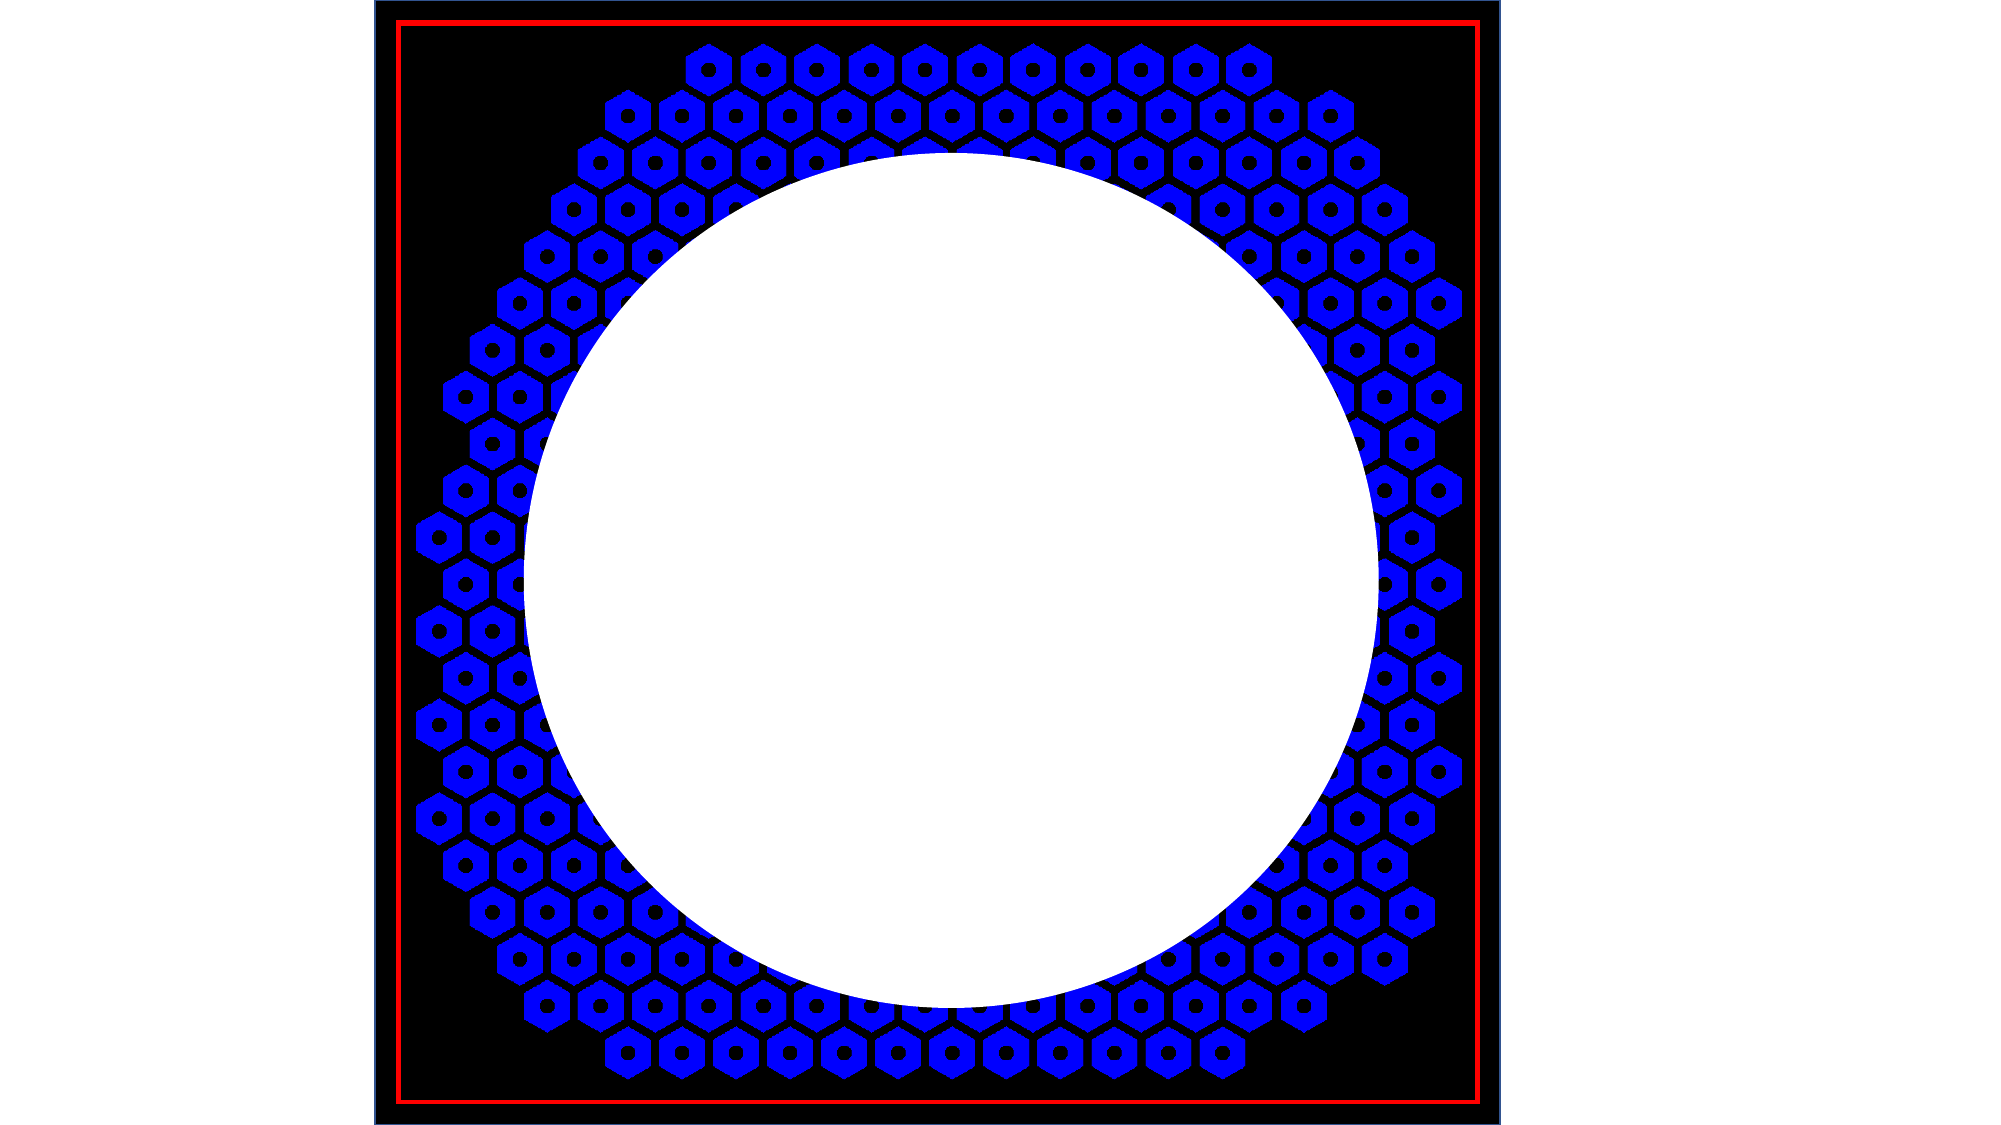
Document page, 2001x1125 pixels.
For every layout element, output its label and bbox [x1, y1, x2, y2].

text_box [374, 0, 1501, 1125]
picture [397, 22, 1478, 1103]
